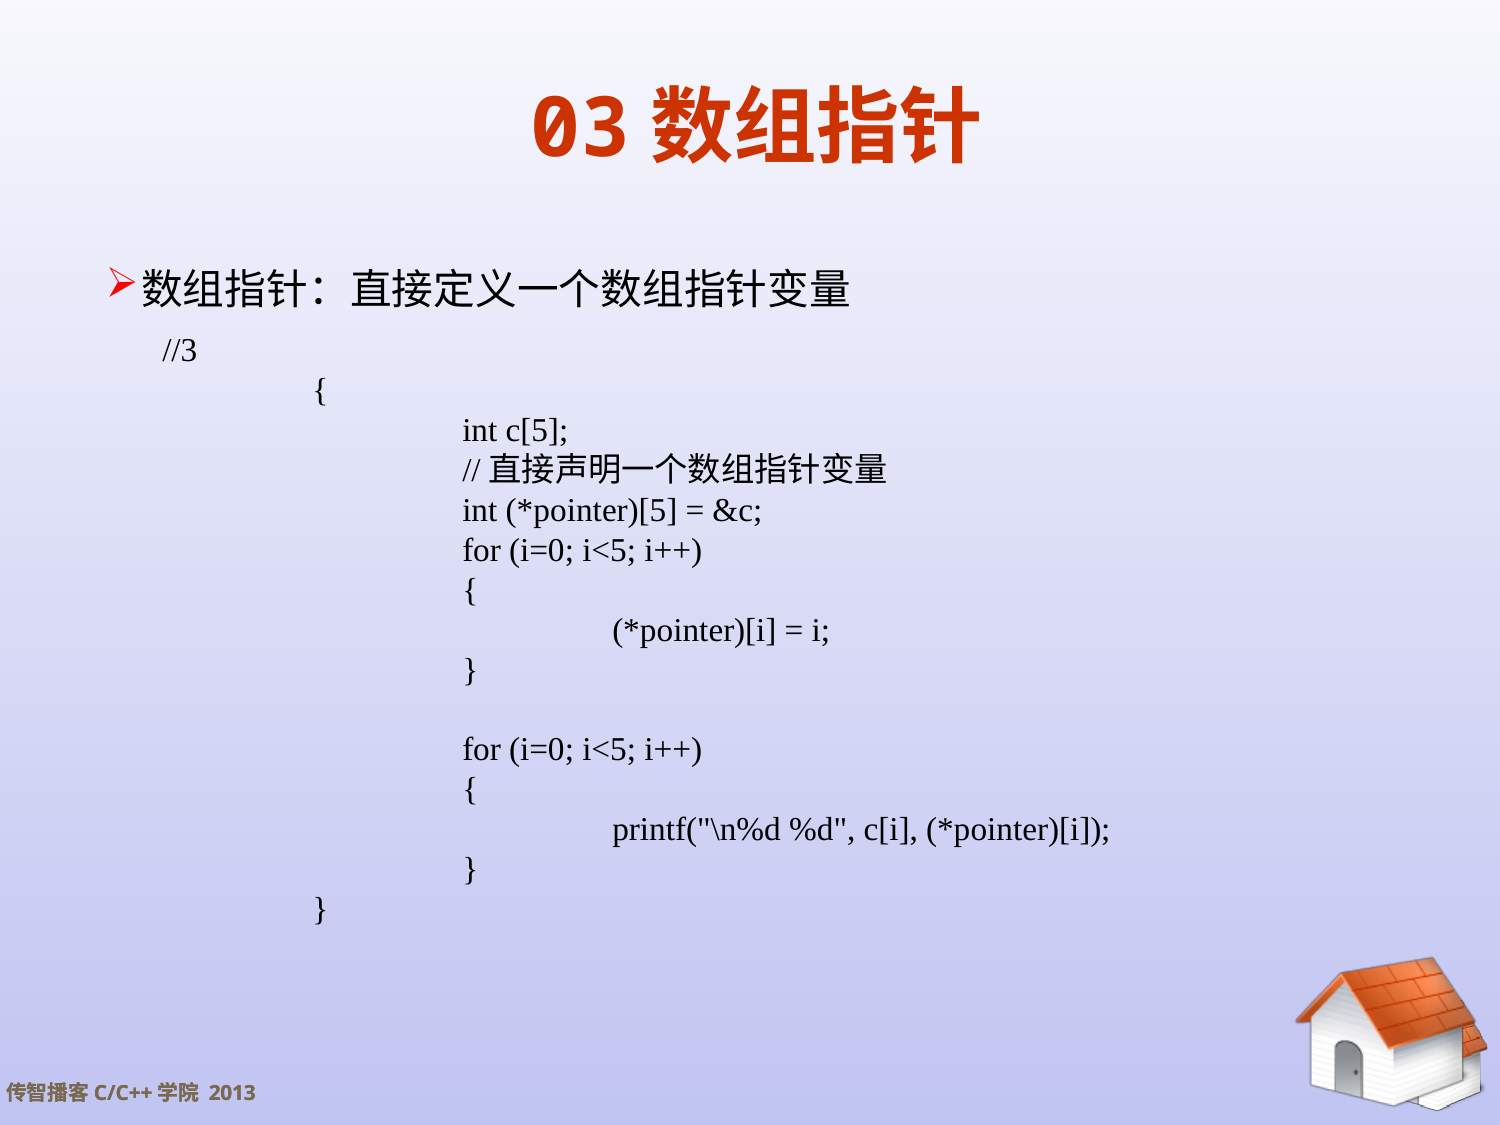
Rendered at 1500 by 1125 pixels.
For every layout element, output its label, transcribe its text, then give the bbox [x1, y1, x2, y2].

title 03数组指针 [194, 54, 1319, 192]
text_box //3 { int c[5]; //直接声明一个数组指针变量 int (*pointer)[5] = &c; for (i=0; i<5; i++) { (*pointer)[i] = i; } for (i=0; i<5; i++) { printf("\n%d %d", c[i], (*pointer)[i]); } } [147, 320, 1385, 935]
picture [1293, 940, 1488, 1124]
text_box 数组指针：直接定义一个数组指针变量 [91, 255, 1291, 321]
